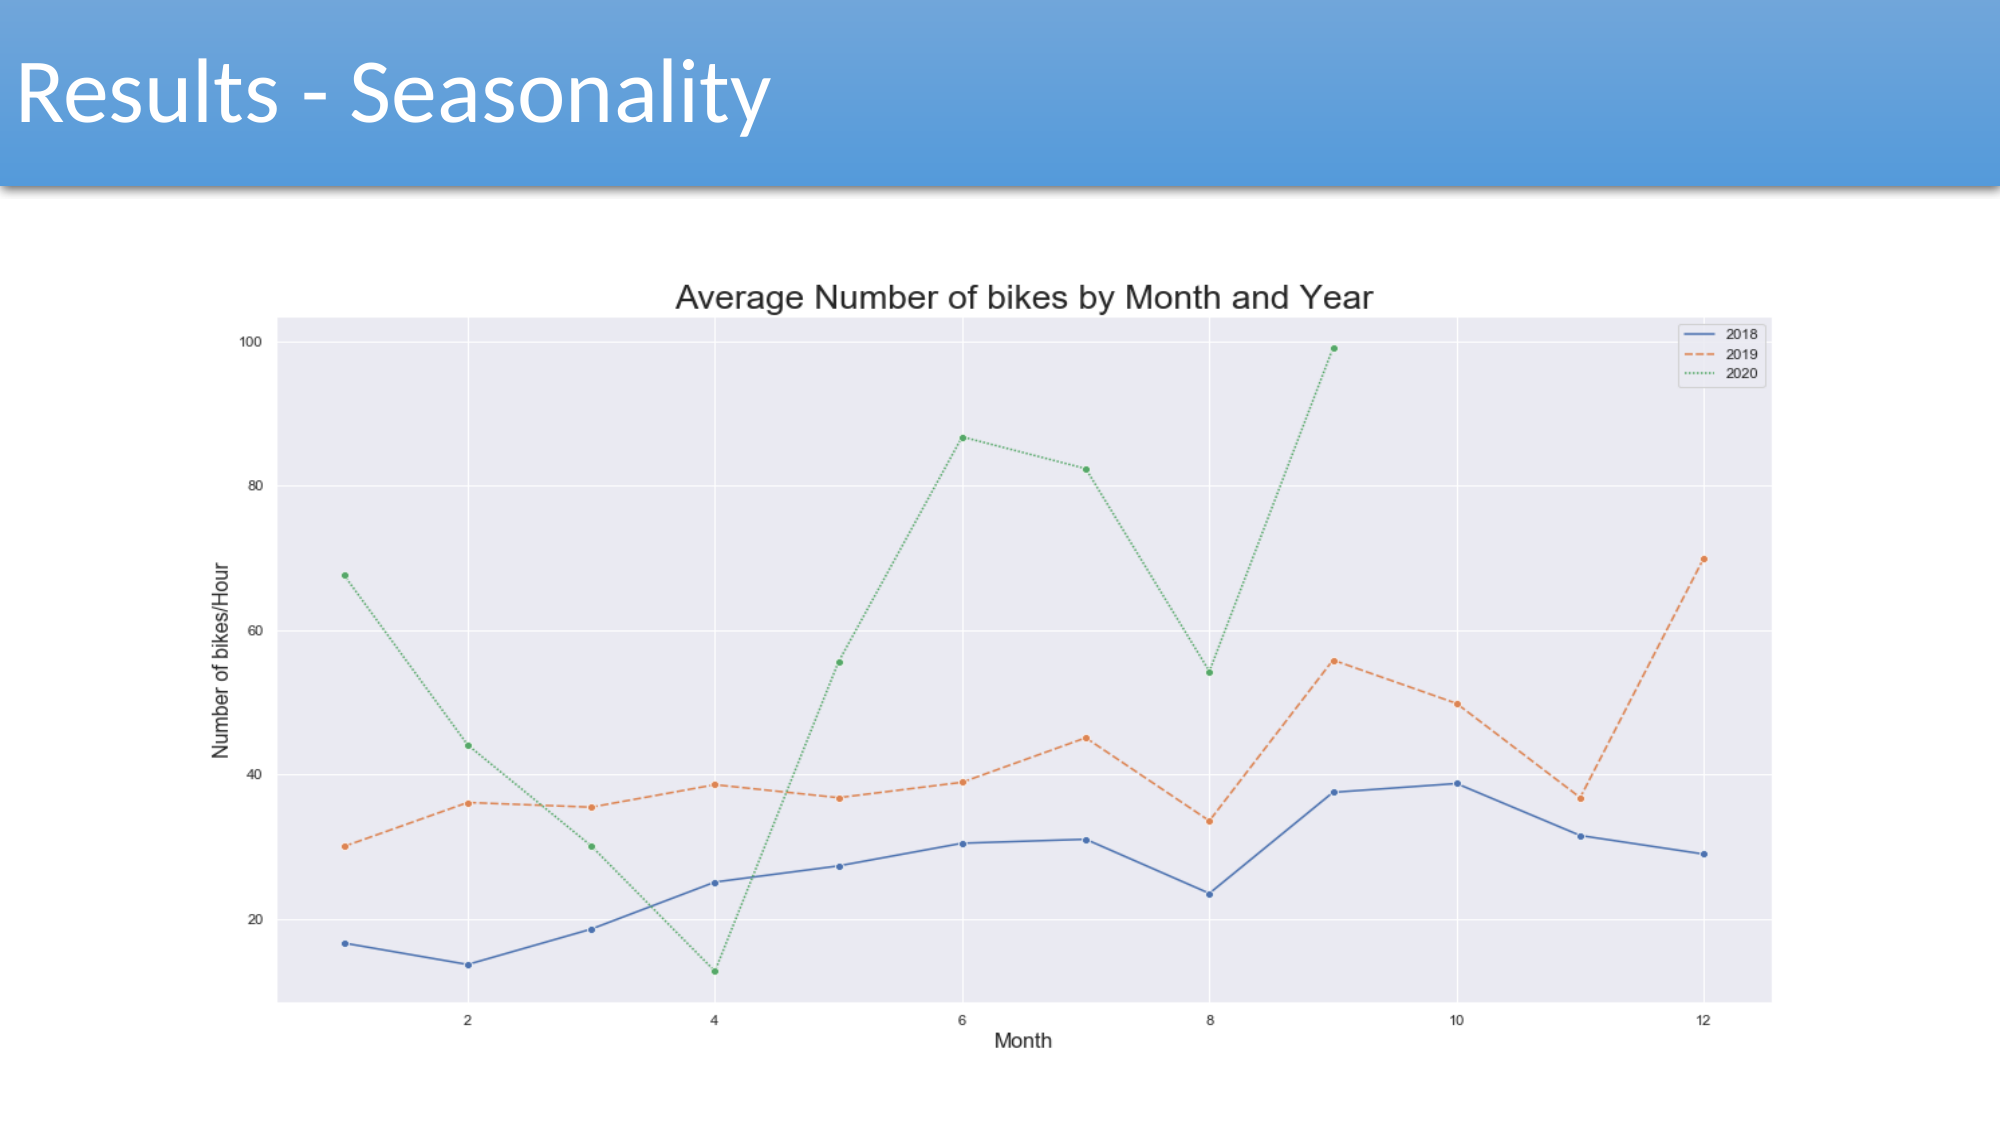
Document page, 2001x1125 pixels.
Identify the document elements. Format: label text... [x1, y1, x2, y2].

picture [34, 208, 1965, 1116]
title Results - Seasonality [0, 0, 2000, 186]
